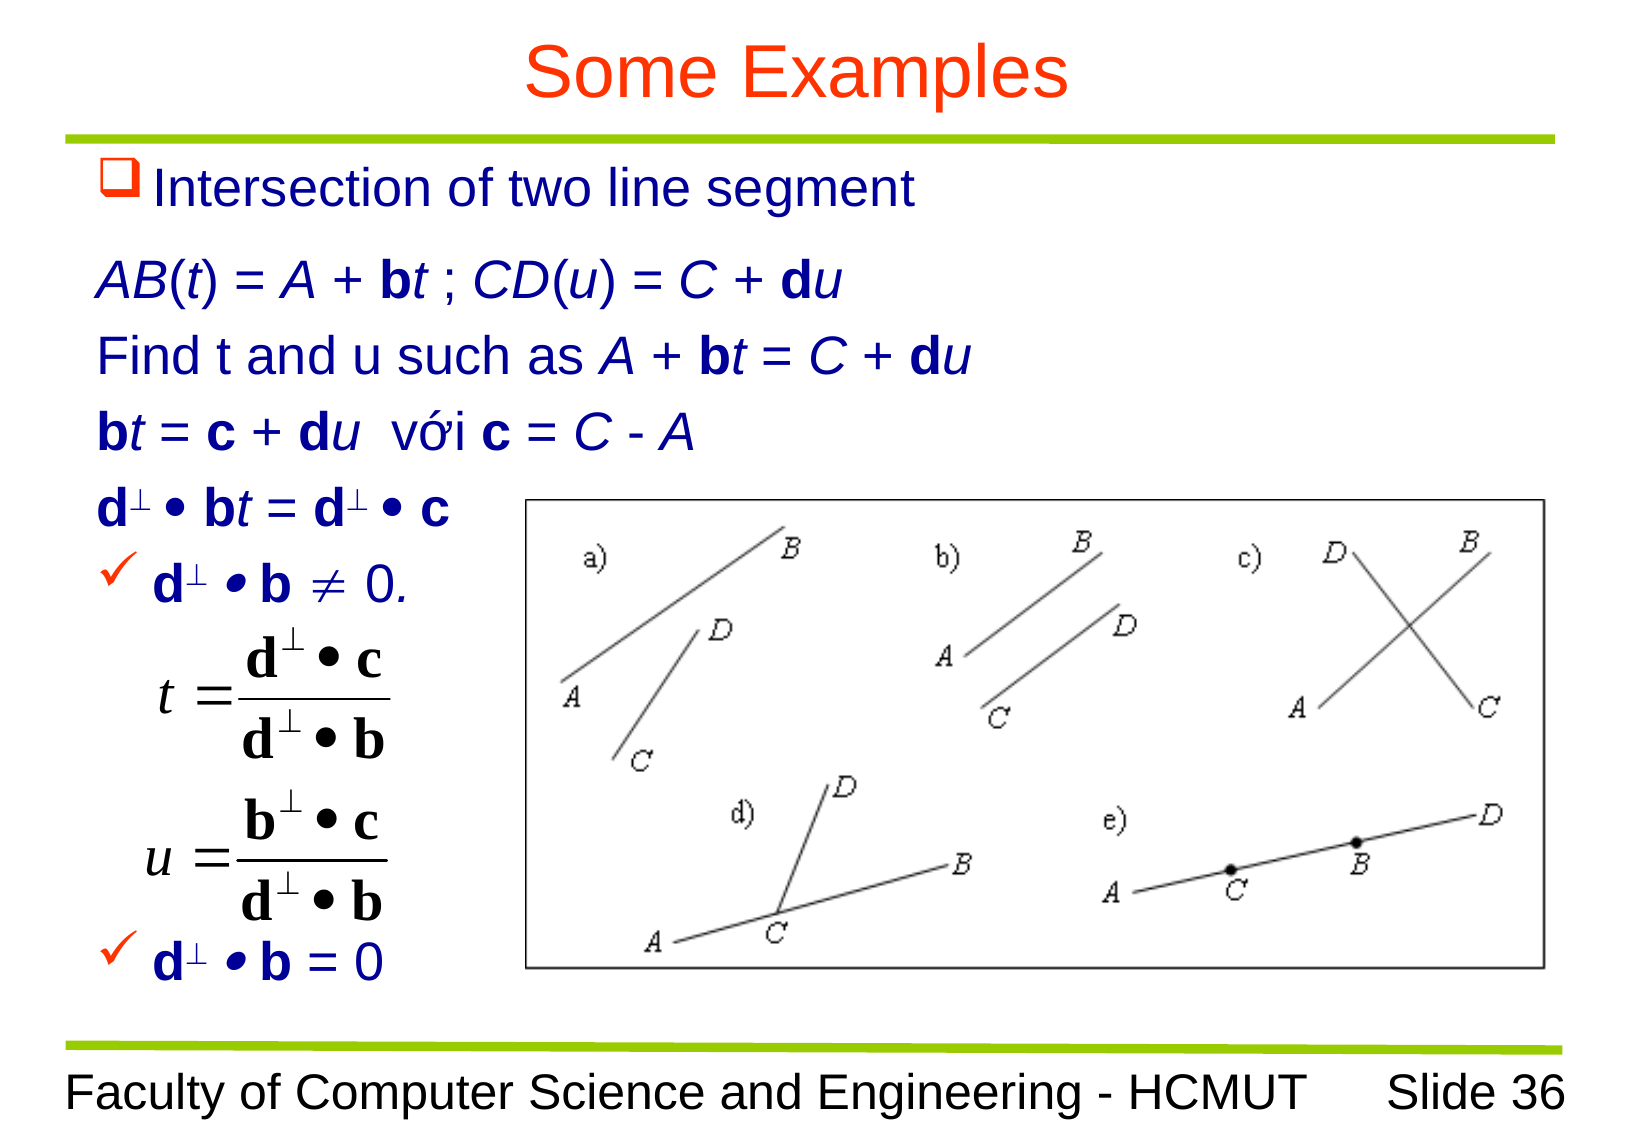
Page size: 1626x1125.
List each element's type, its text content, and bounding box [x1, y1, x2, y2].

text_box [149, 610, 401, 772]
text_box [137, 772, 401, 934]
text_box AB(t) = A + bt ; CD(u) = C + du Find t and u such as A + bt = C + du bt = c + du với c = C - A d  bt = d  c d  b  0. d  b = 0 [81, 237, 1544, 1033]
list Intersection of two line segment [81, 144, 1544, 225]
title Some Examples [50, 15, 1544, 121]
picture [524, 499, 1551, 974]
